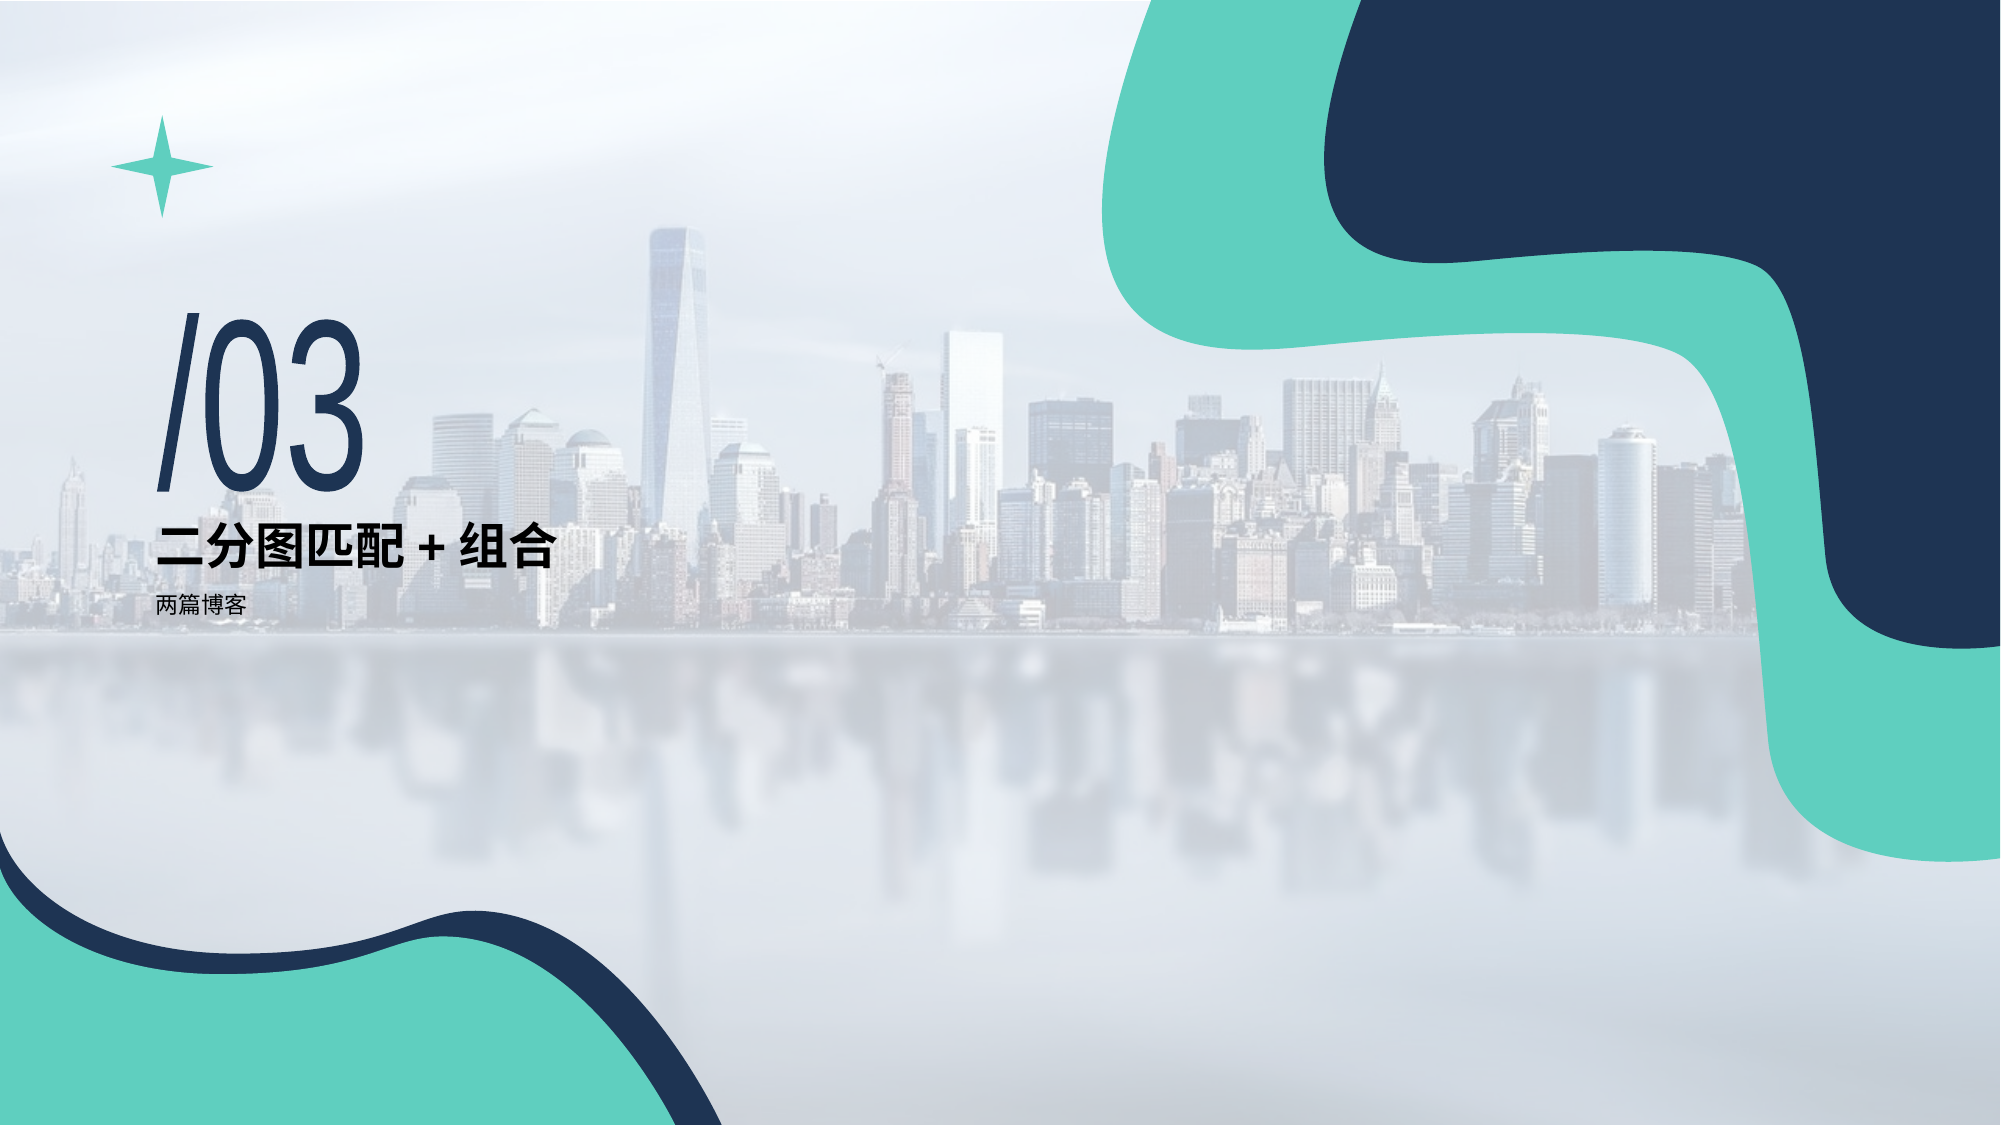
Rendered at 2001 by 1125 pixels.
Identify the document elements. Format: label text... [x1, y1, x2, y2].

list 两篇博客 [140, 582, 1030, 750]
title 二分图匹配+组合 [140, 436, 1029, 582]
